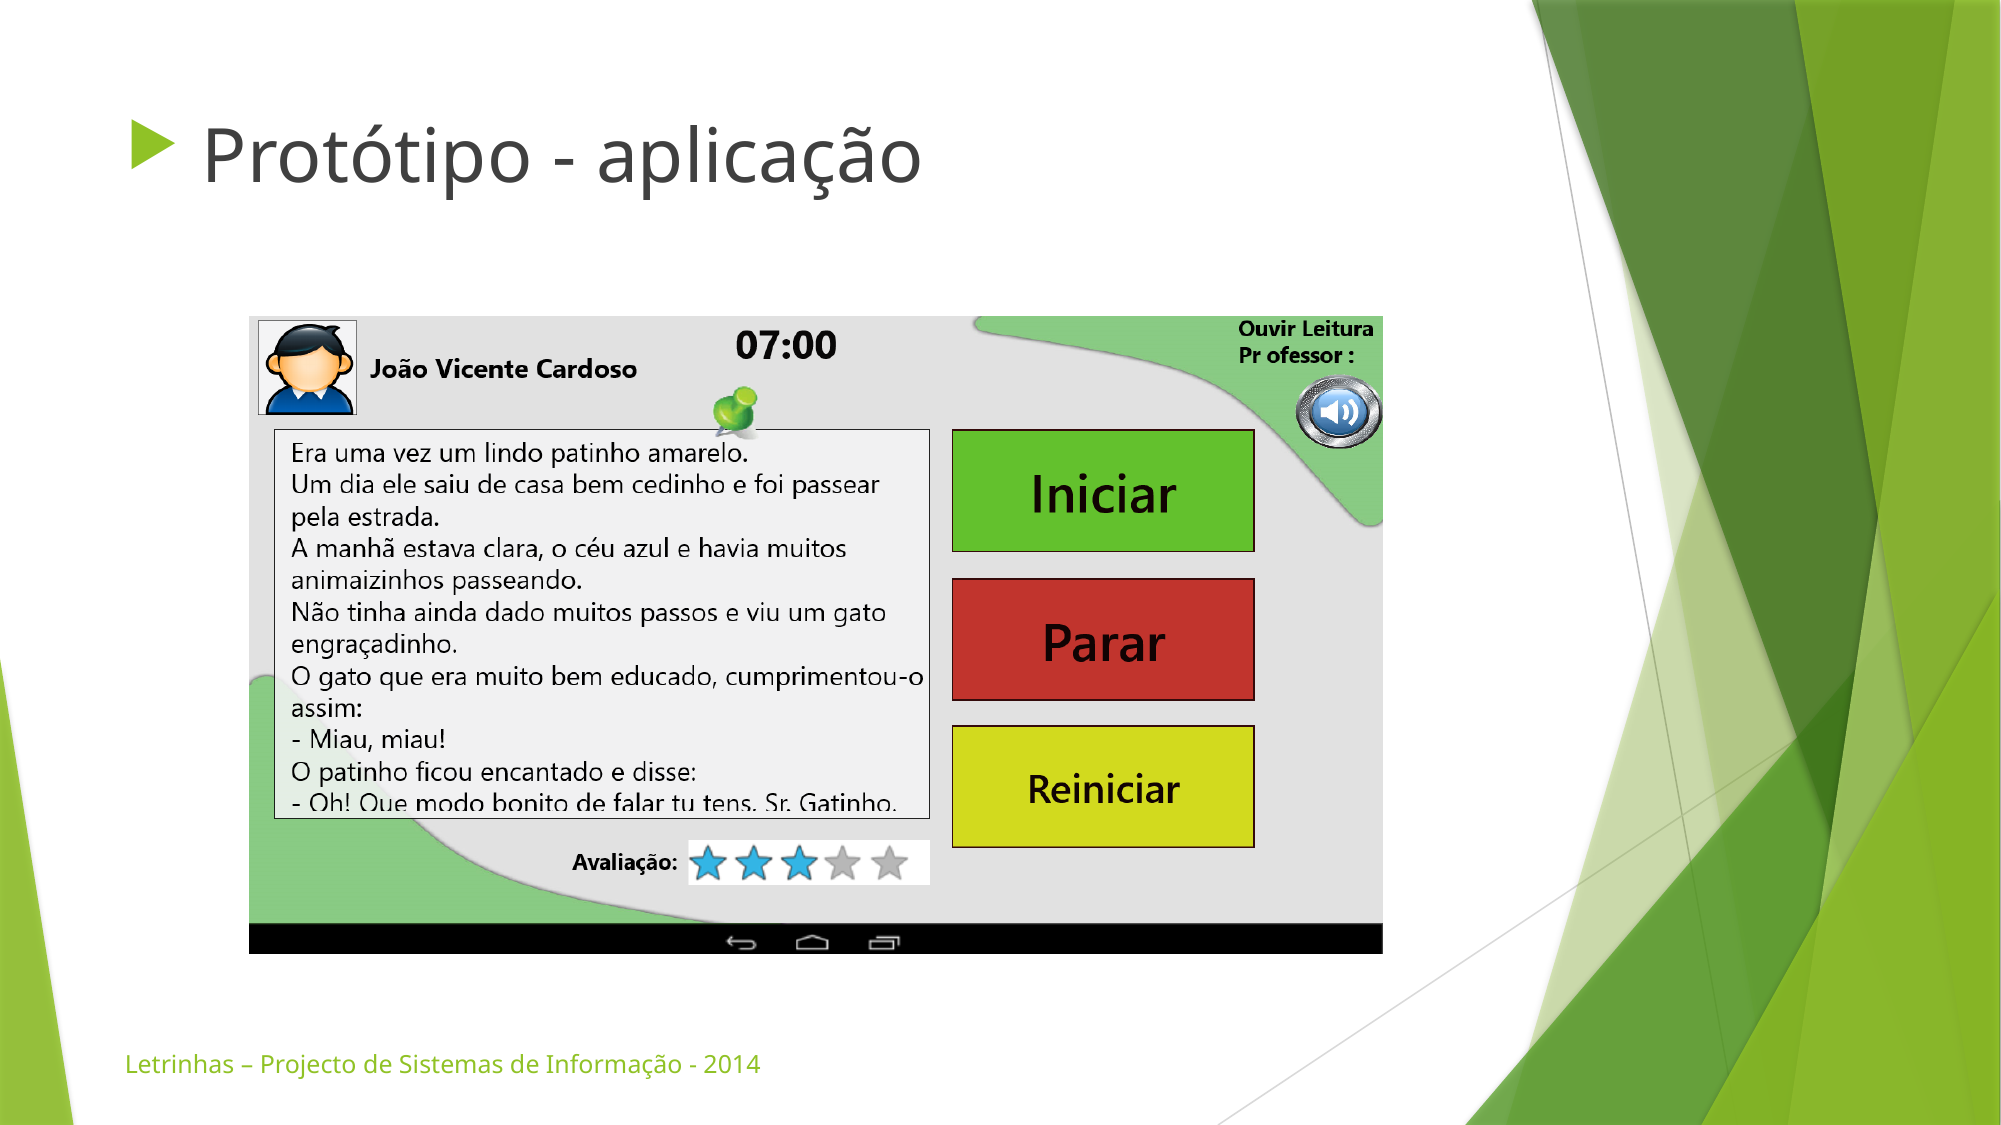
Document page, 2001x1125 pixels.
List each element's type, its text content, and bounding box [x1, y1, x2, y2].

text_box Letrinhas – Projecto de Sistemas de Informação - 2014 [110, 1040, 1110, 1086]
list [249, 316, 1383, 954]
title Protótipo - aplicação [111, 99, 1522, 317]
